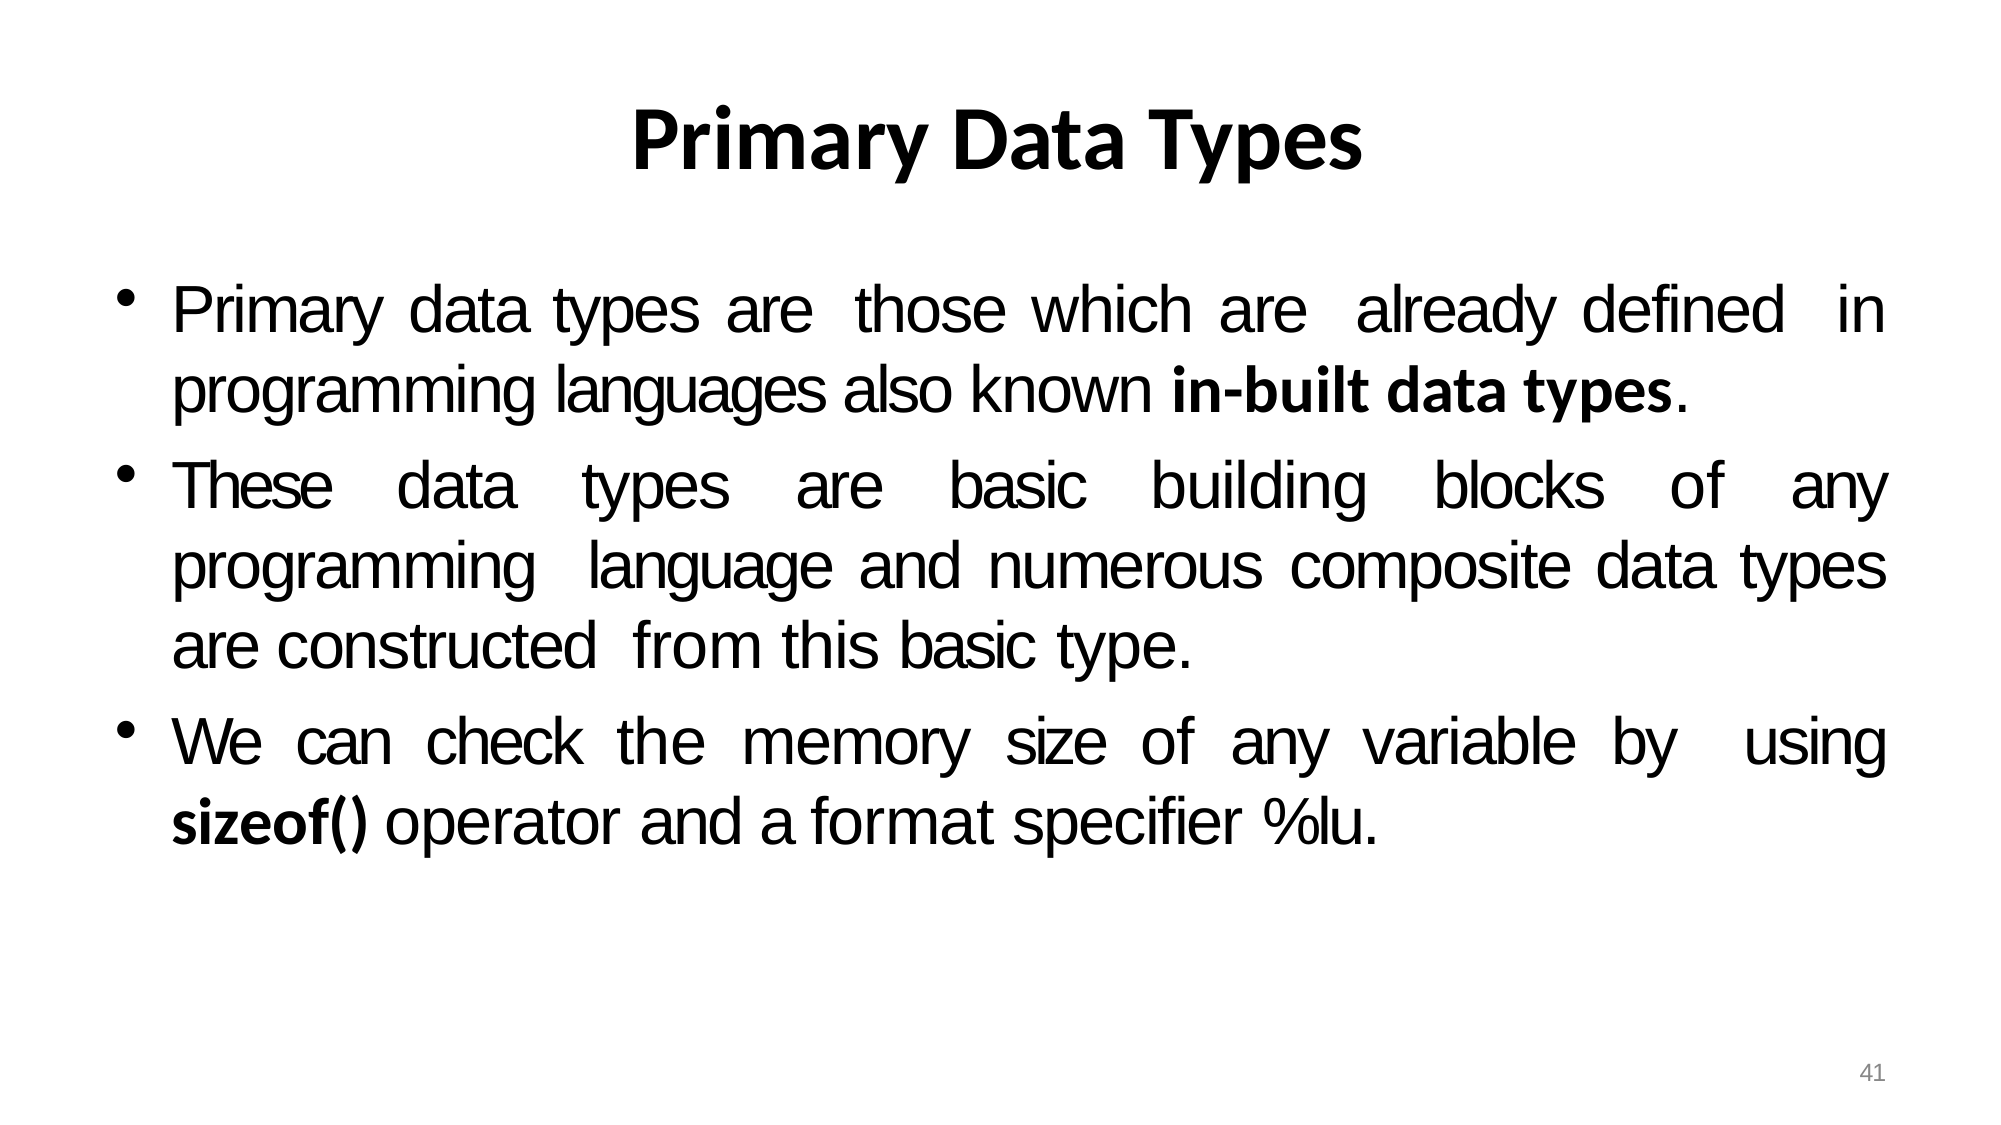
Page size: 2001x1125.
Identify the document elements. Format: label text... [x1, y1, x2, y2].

text_box Primary data types are those which are already defined in programming languages also known in-built data types. These data types are basic building blocks of any programming language and numerous composite data types are constructed from this basic type. We can check the memory size of any variable by using sizeof() operator and a format specifier %lu. [112, 263, 1888, 858]
slide_number 41 [1853, 1050, 1892, 1125]
title Primary Data Types [628, 75, 1372, 263]
